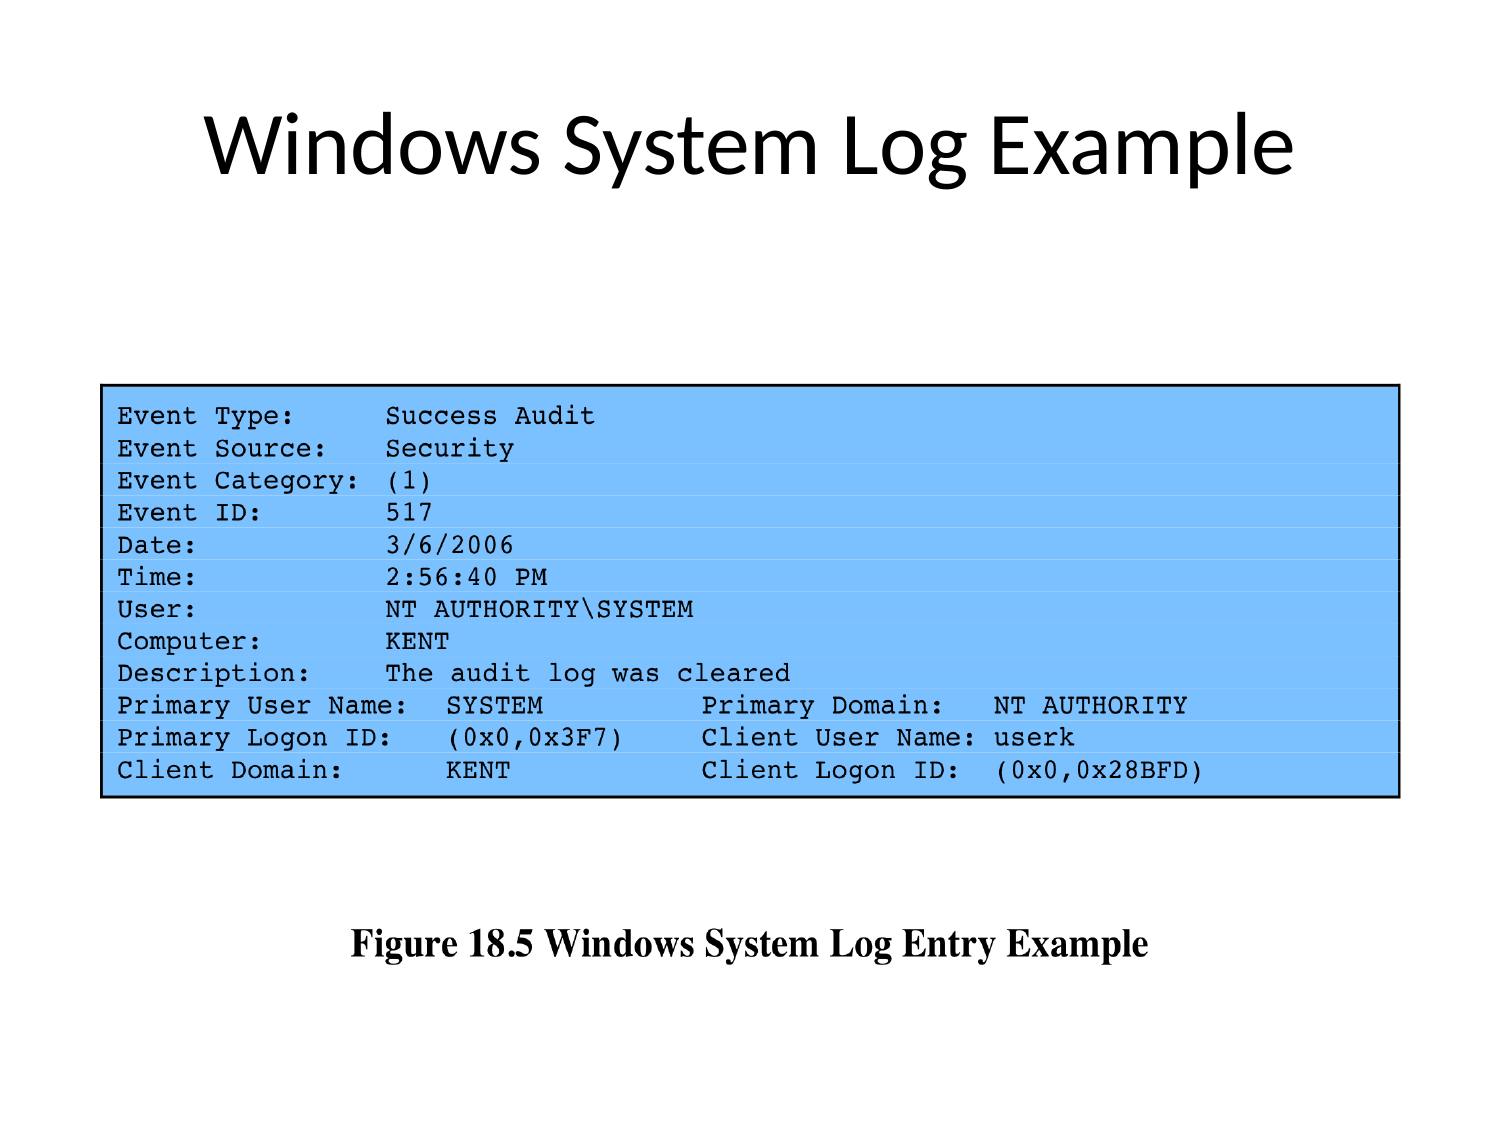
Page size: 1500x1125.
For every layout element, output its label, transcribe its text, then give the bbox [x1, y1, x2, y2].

title Windows System Log Example [75, 45, 1425, 233]
picture [0, 312, 1500, 1067]
